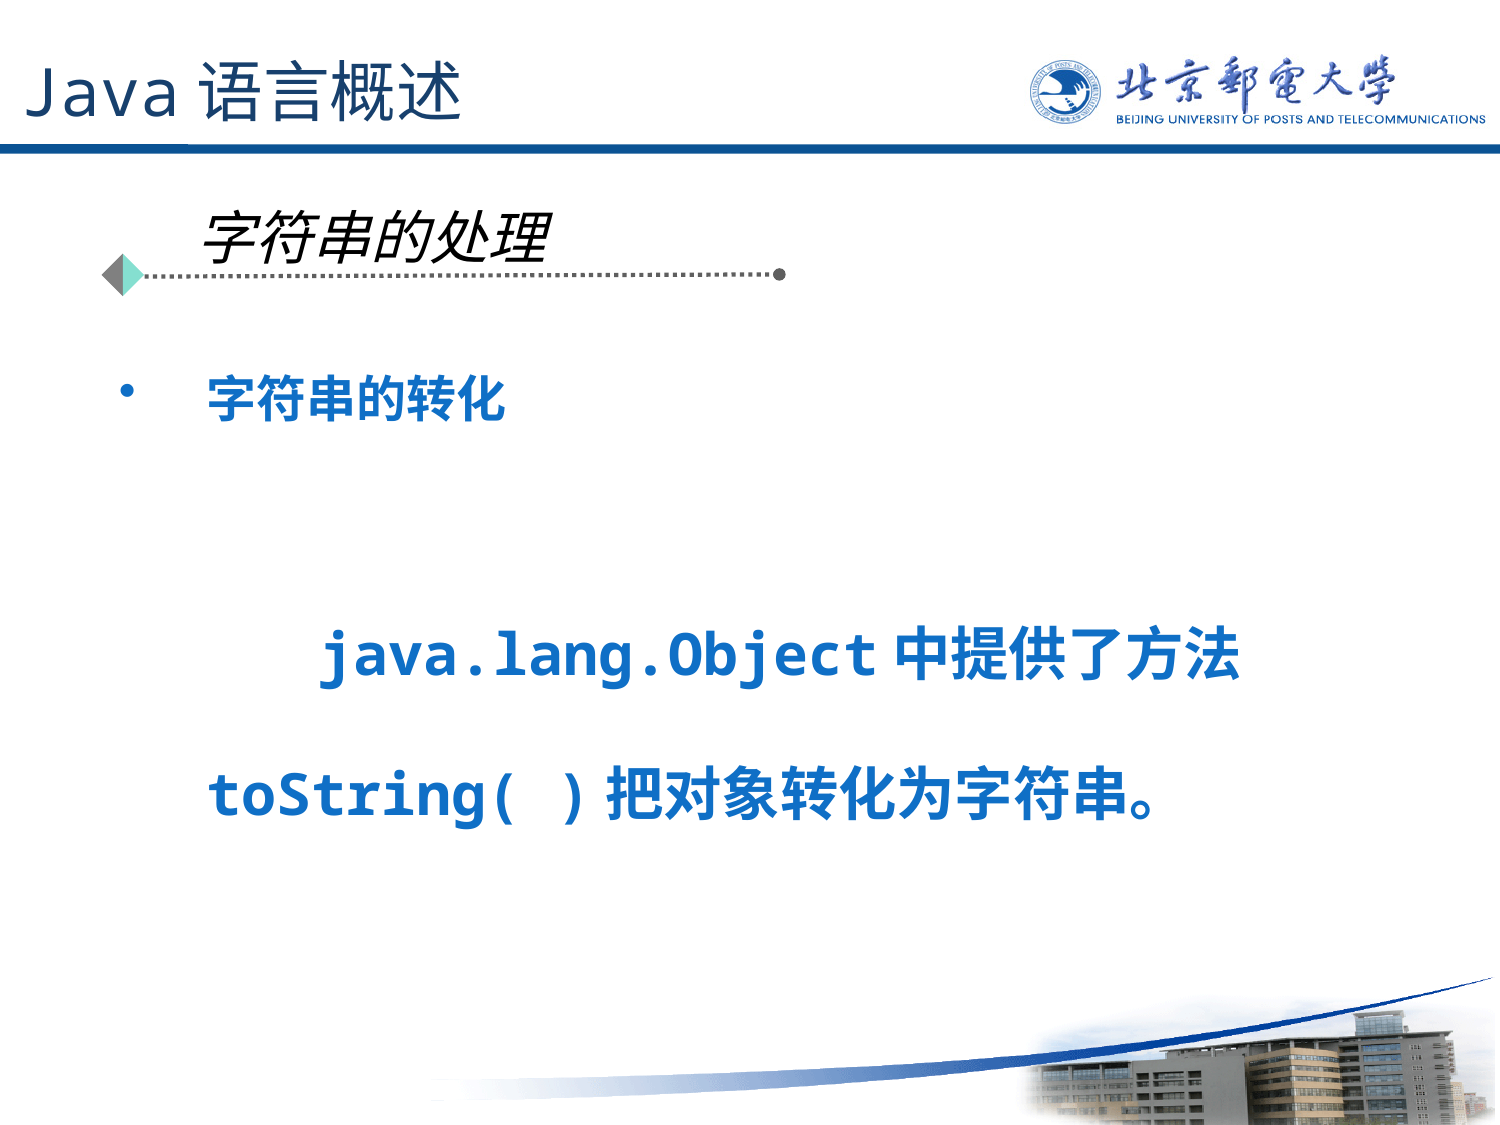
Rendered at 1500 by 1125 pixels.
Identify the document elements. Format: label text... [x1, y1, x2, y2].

text_box 字符串的处理 [181, 193, 750, 279]
text_box [272, 118, 303, 179]
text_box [107, 259, 138, 290]
text_box [771, 268, 786, 281]
title Java语言概述 [5, 30, 1281, 150]
list 字符串的转化 java.lang.Object中提供了方法toString( )把对象转化为字符串。 [103, 299, 1500, 1125]
picture [1281, 54, 1500, 131]
